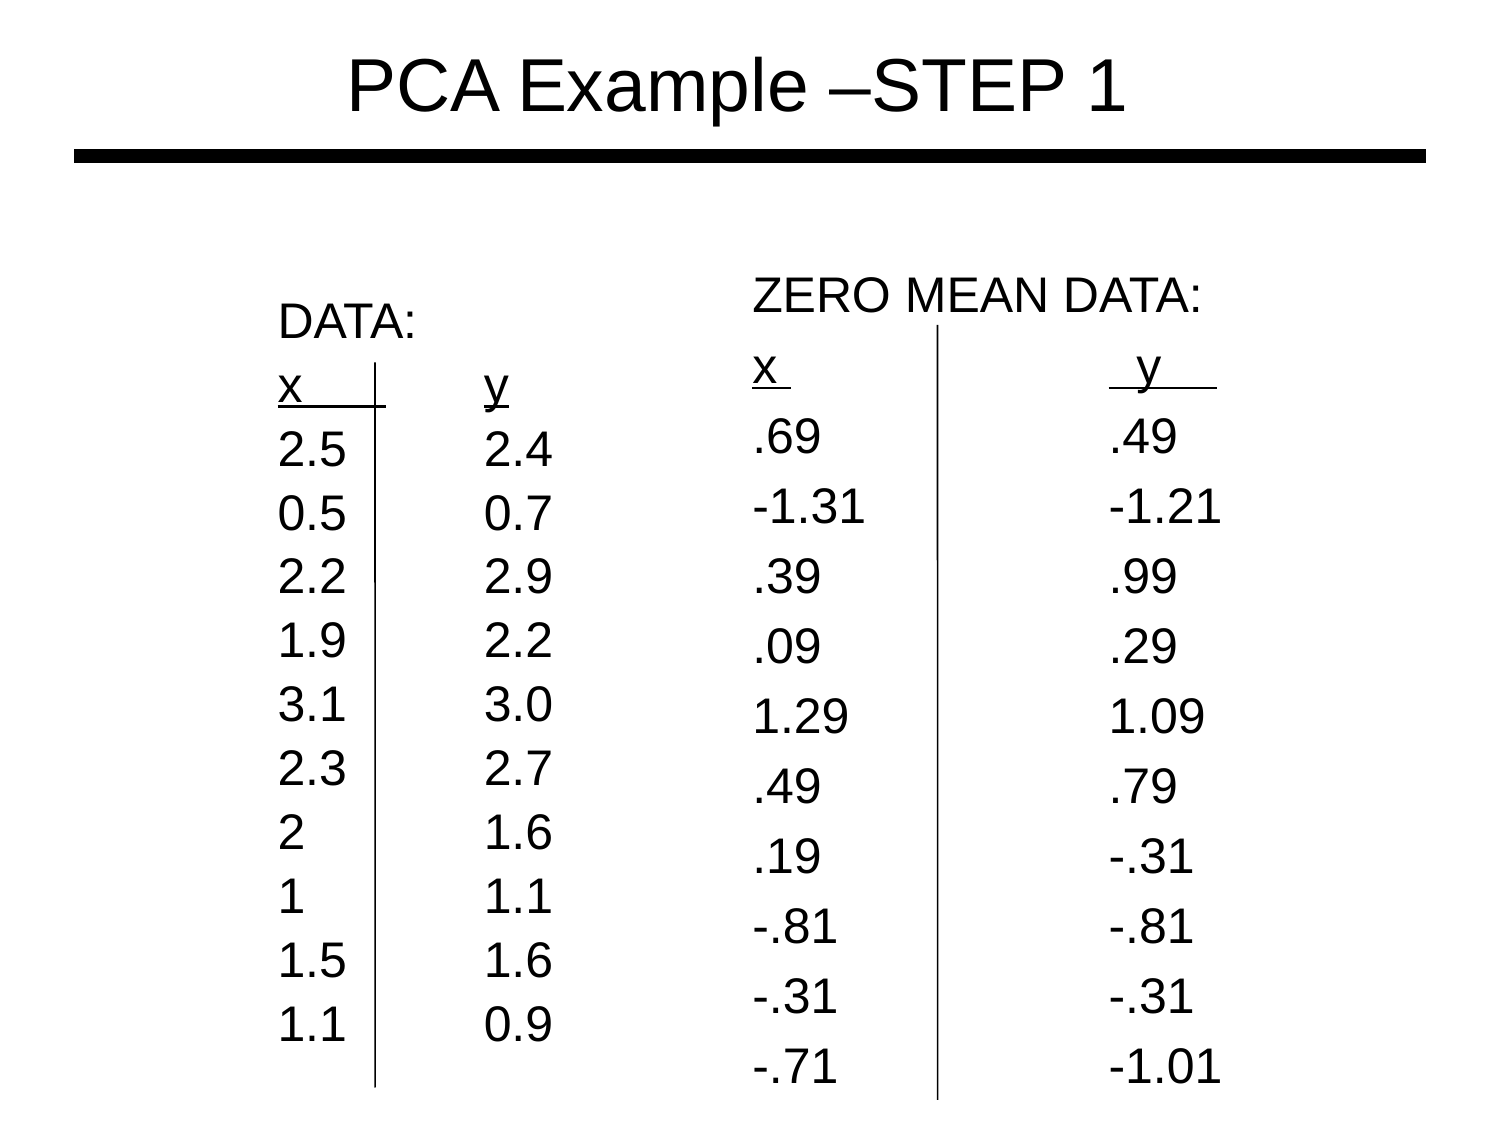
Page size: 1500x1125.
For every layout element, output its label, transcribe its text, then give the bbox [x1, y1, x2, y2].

title PCA Example –STEP 1 [62, 0, 1413, 175]
text_box ZERO MEAN DATA: x y .69 .49 -1.31 -1.21 .39 .99 .09 .29 1.29 1.09 .49 .79 .19 -.31 -.81 -.81 -.31 -.31 -.71 -1.01 [737, 262, 1300, 1088]
list DATA: x y 2.5 2.4 0.5 0.7 2.2 2.9 1.9 2.2 3.1 3.0 2.3 2.7 2 1.6 1 1.1 1.5 1.6 1.1 0.9 [262, 287, 638, 1113]
text_box [74, 149, 1425, 163]
